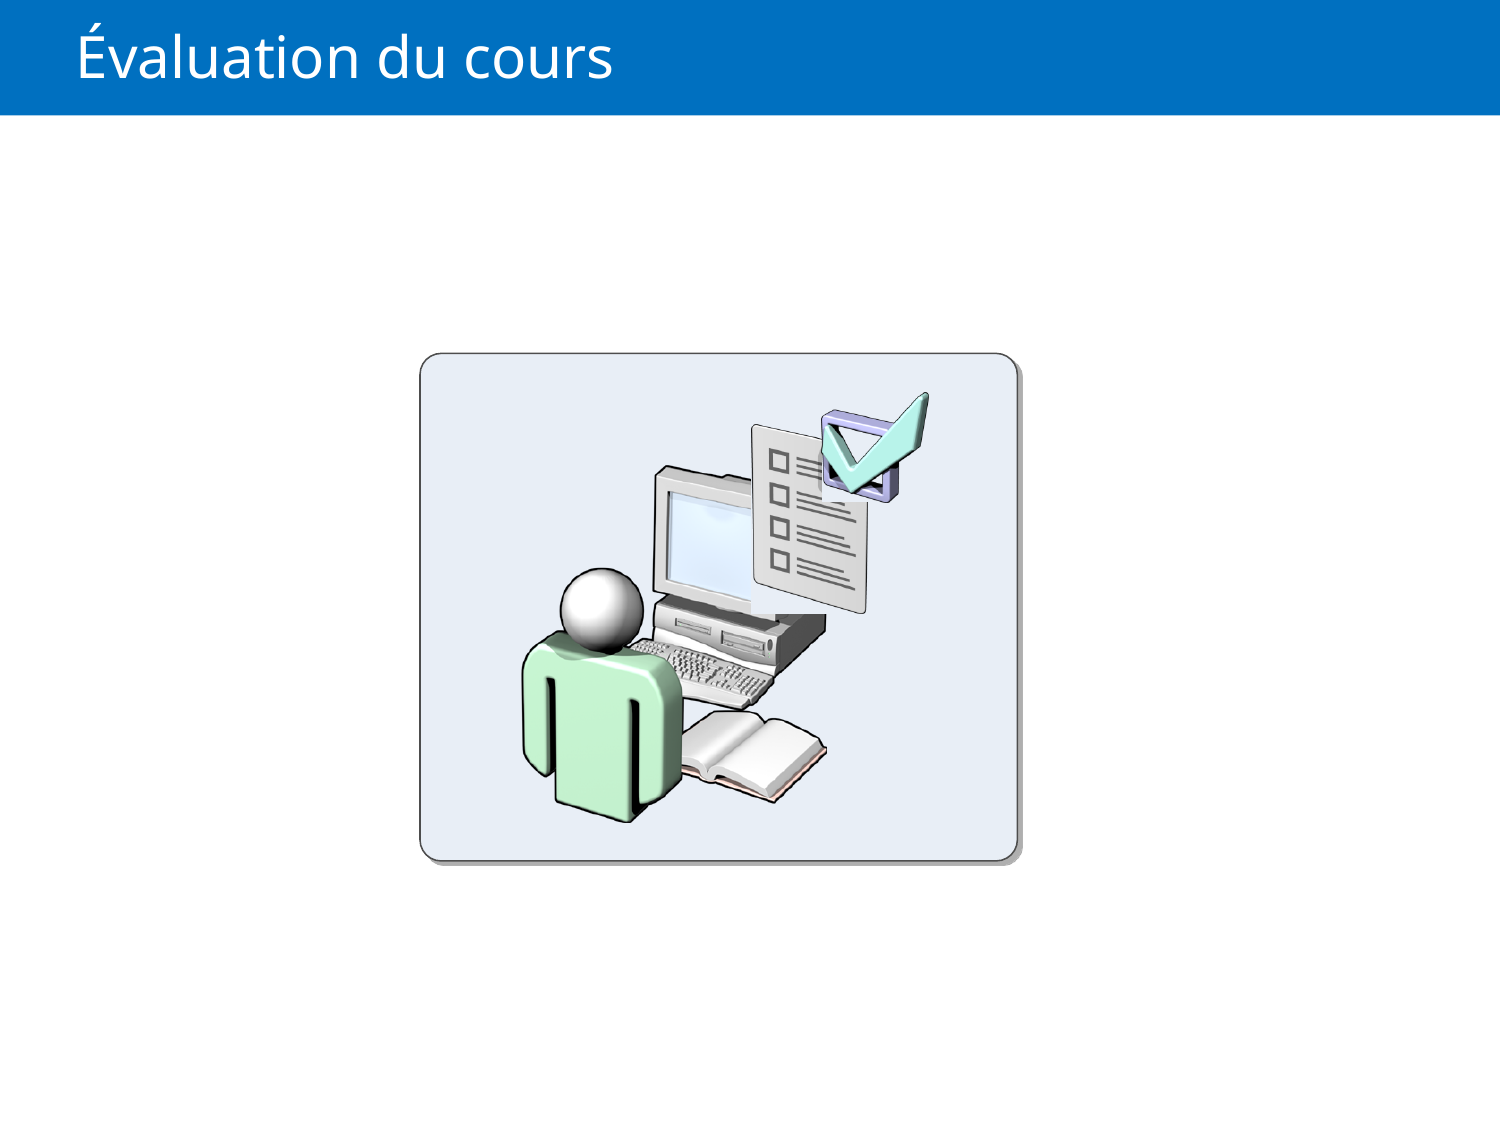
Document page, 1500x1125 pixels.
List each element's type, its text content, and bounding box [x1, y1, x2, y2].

title Évaluation du cours [75, 0, 1351, 122]
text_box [419, 353, 1018, 862]
